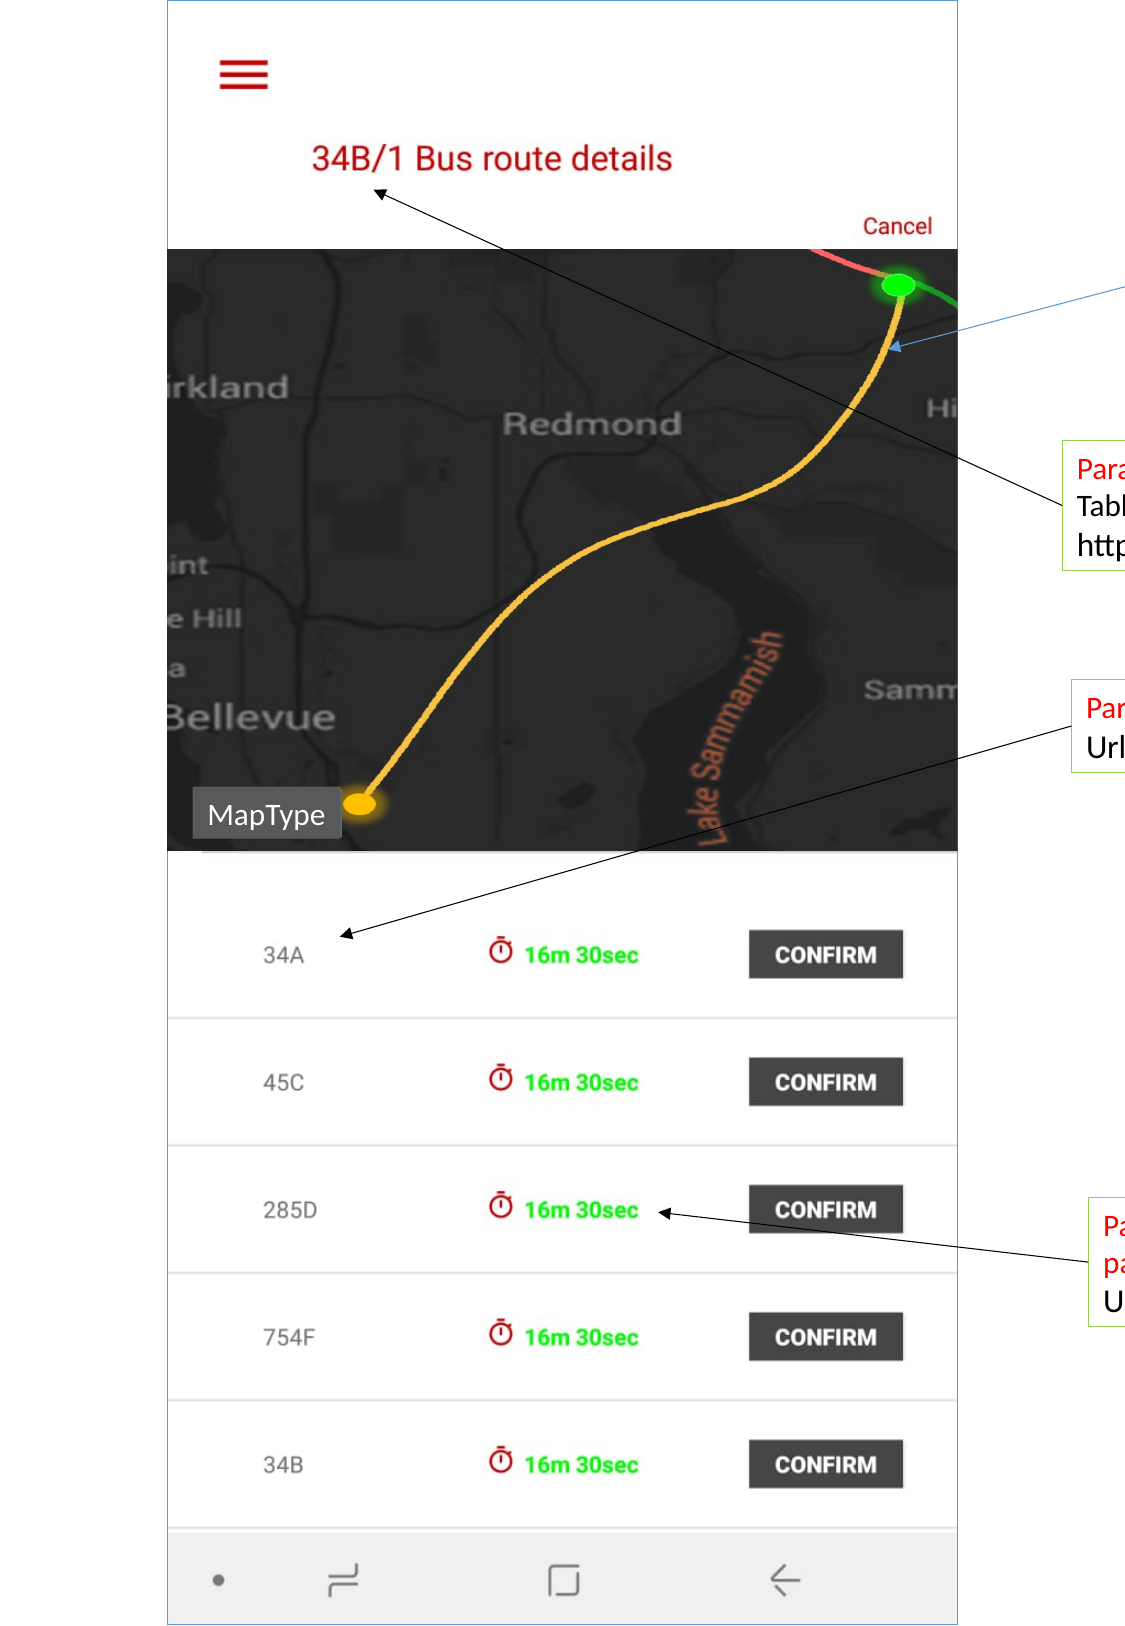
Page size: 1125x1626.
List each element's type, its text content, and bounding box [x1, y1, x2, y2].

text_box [658, 1212, 1089, 1263]
text_box Parameter Input: BusRoute (User's "Confirm"ed parameter) Table 4 – BusStops http://54.179.159.226:5000/busstops/busroute/BusRoute [1062, 440, 1125, 571]
text_box Parameter Input: ETA (nearest BusID corresponding to that particular bus Route) Url: http://54.179.159.226:5000/busService/getETA [1088, 1197, 1125, 1327]
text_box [339, 726, 1072, 937]
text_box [887, 189, 1125, 350]
picture [167, 0, 958, 1625]
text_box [373, 189, 1063, 507]
text_box Parameter Input: Bus Stops Url: http://54.179.159.226:5000/busService/getETA [1071, 679, 1125, 773]
